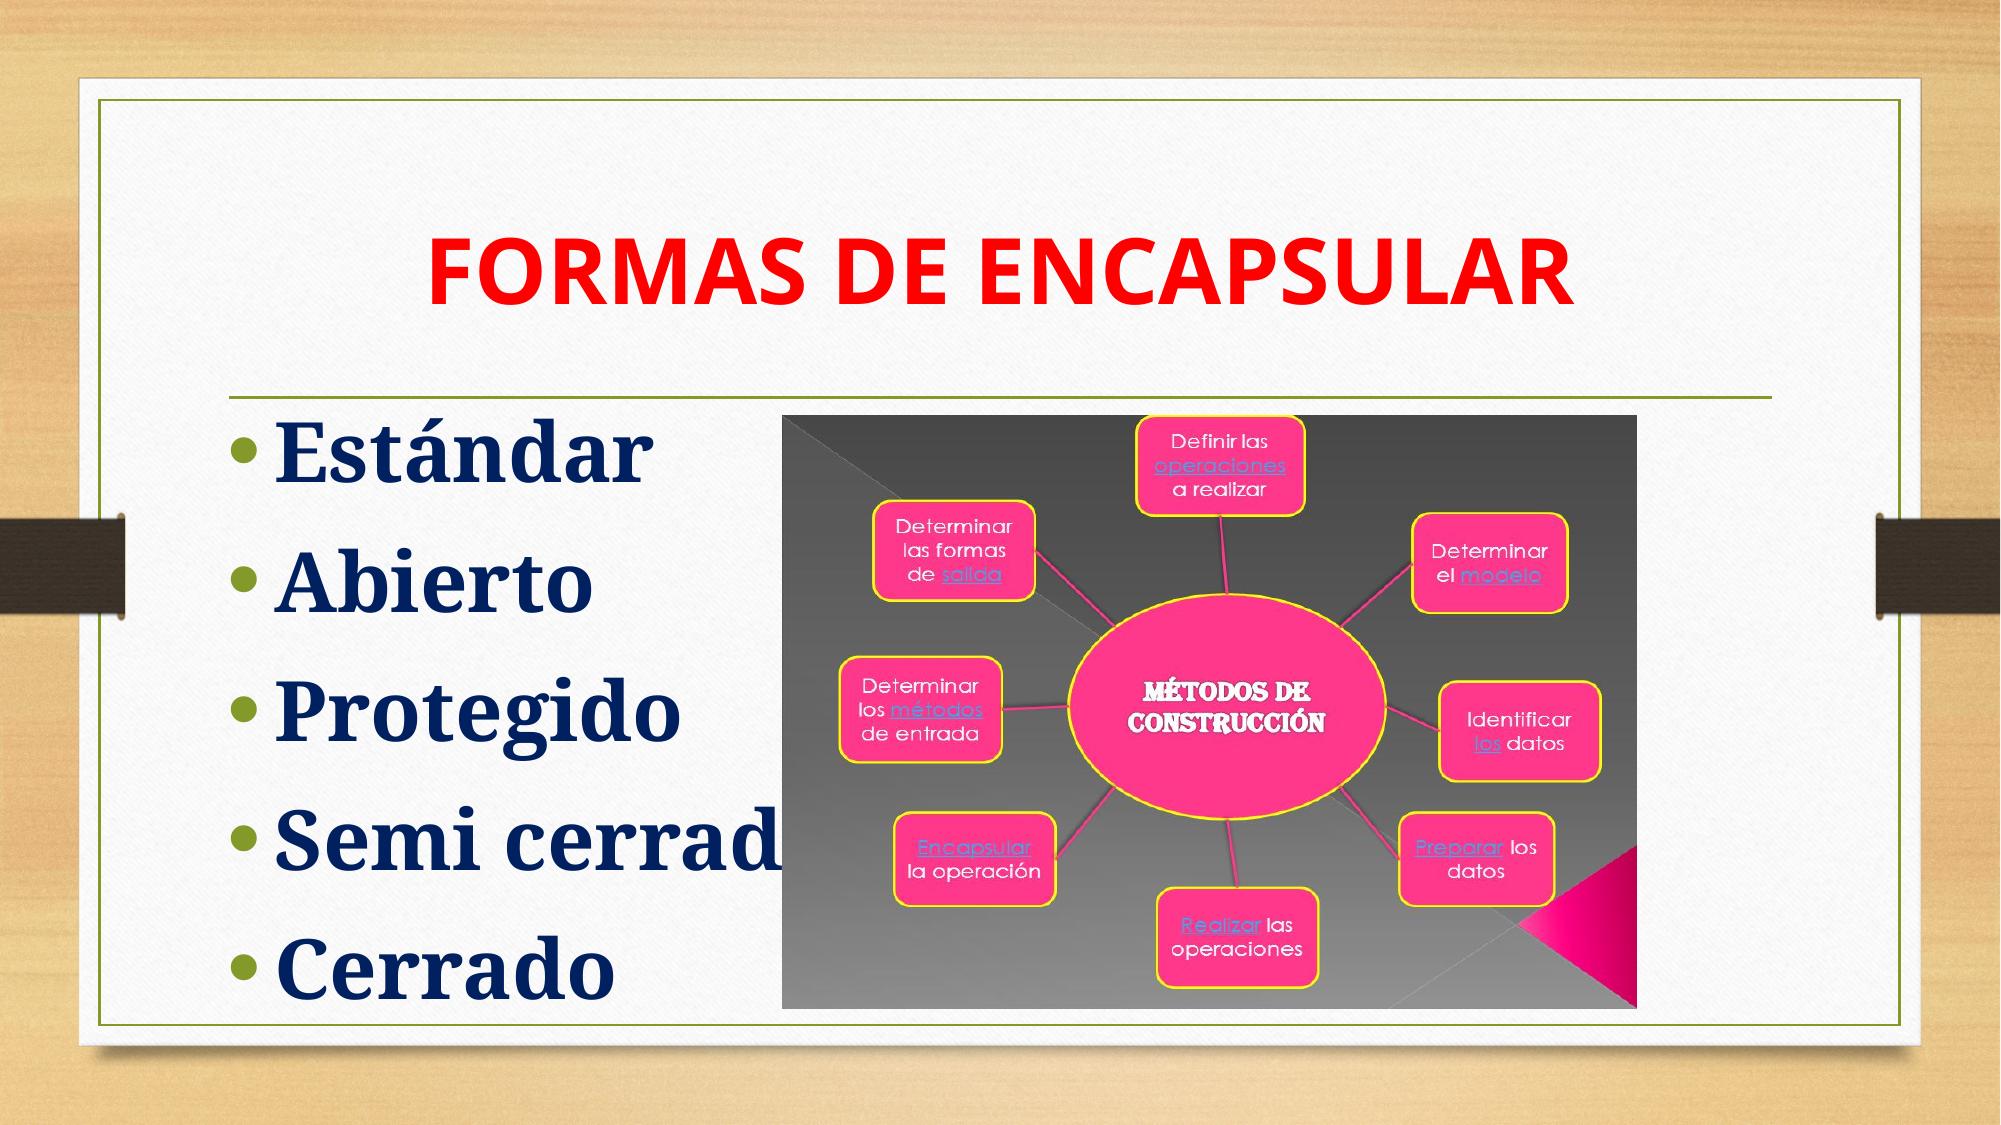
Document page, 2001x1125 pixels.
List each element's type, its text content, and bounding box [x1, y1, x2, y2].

picture [0, 0, 2001, 1125]
list Estándar Abierto Protegido Semi cerrado Cerrado [212, 392, 1788, 1003]
title FORMAS DE ENCAPSULAR [212, 161, 1788, 375]
